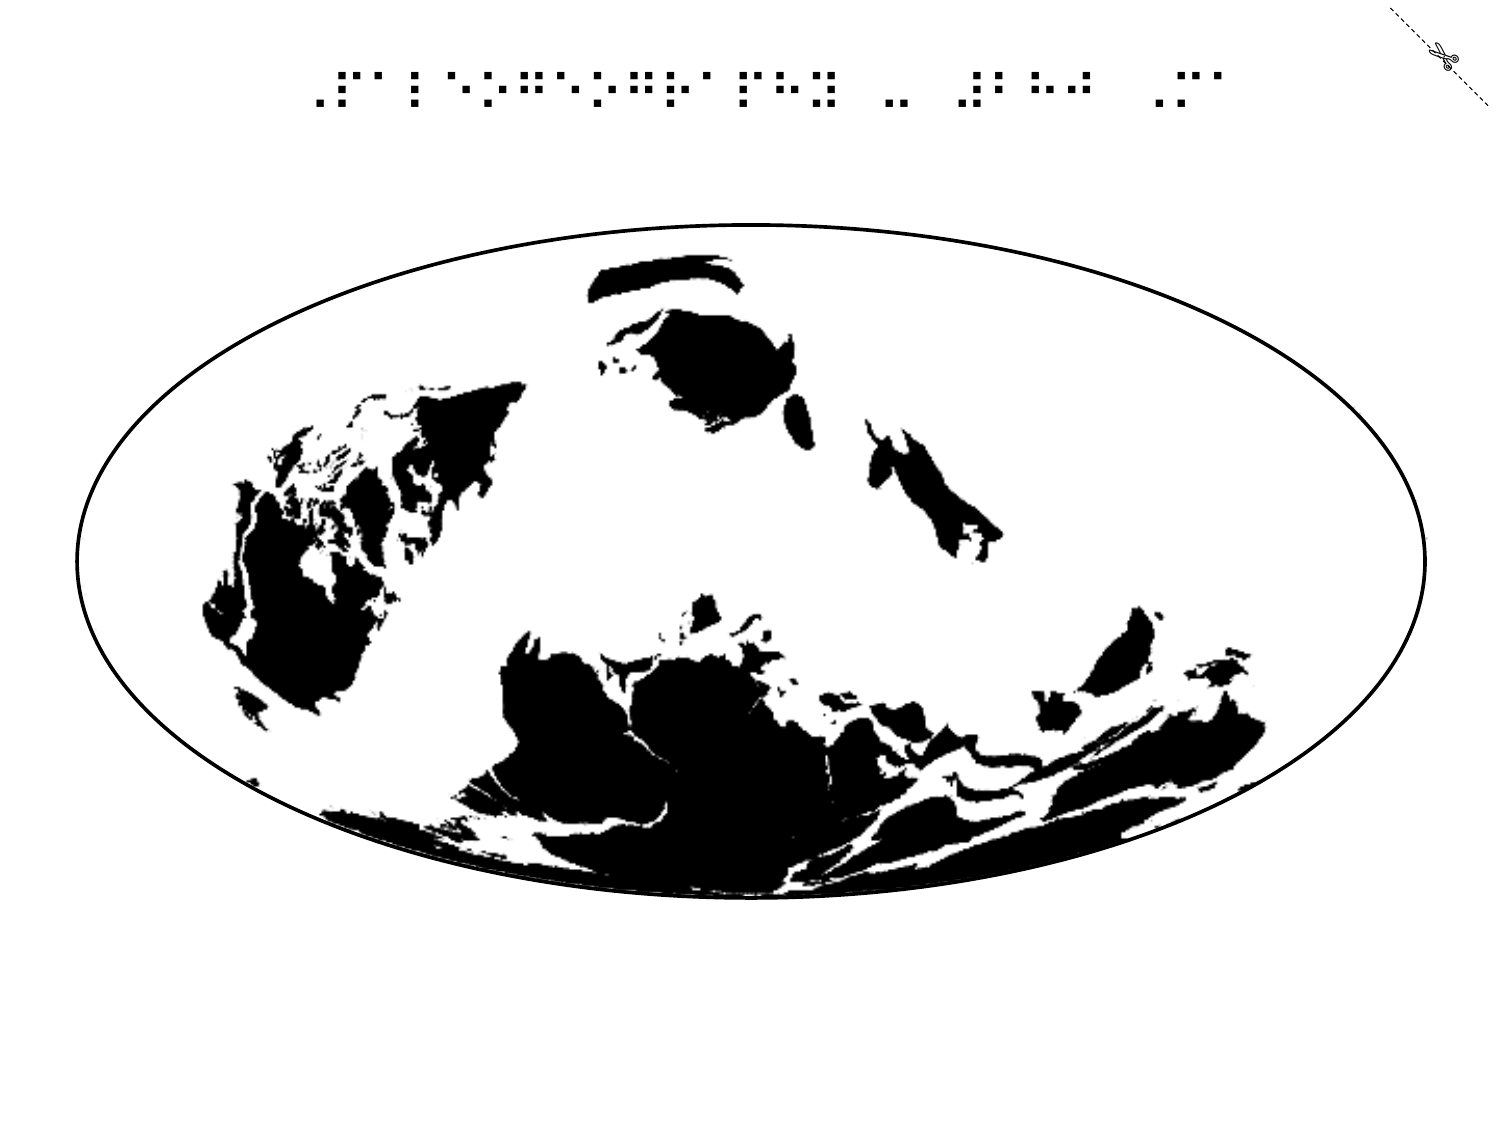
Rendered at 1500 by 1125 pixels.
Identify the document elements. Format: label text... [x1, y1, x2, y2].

picture [20, 211, 1478, 978]
text_box ⠠⠏⠁⠇⠑⠕⠛⠑⠕⠛⠗⠁⠏⠓⠽⠀⠤⠀⠼⠃⠓⠚⠀⠠⠍⠁ [279, 54, 1259, 129]
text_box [1390, 8, 1491, 108]
